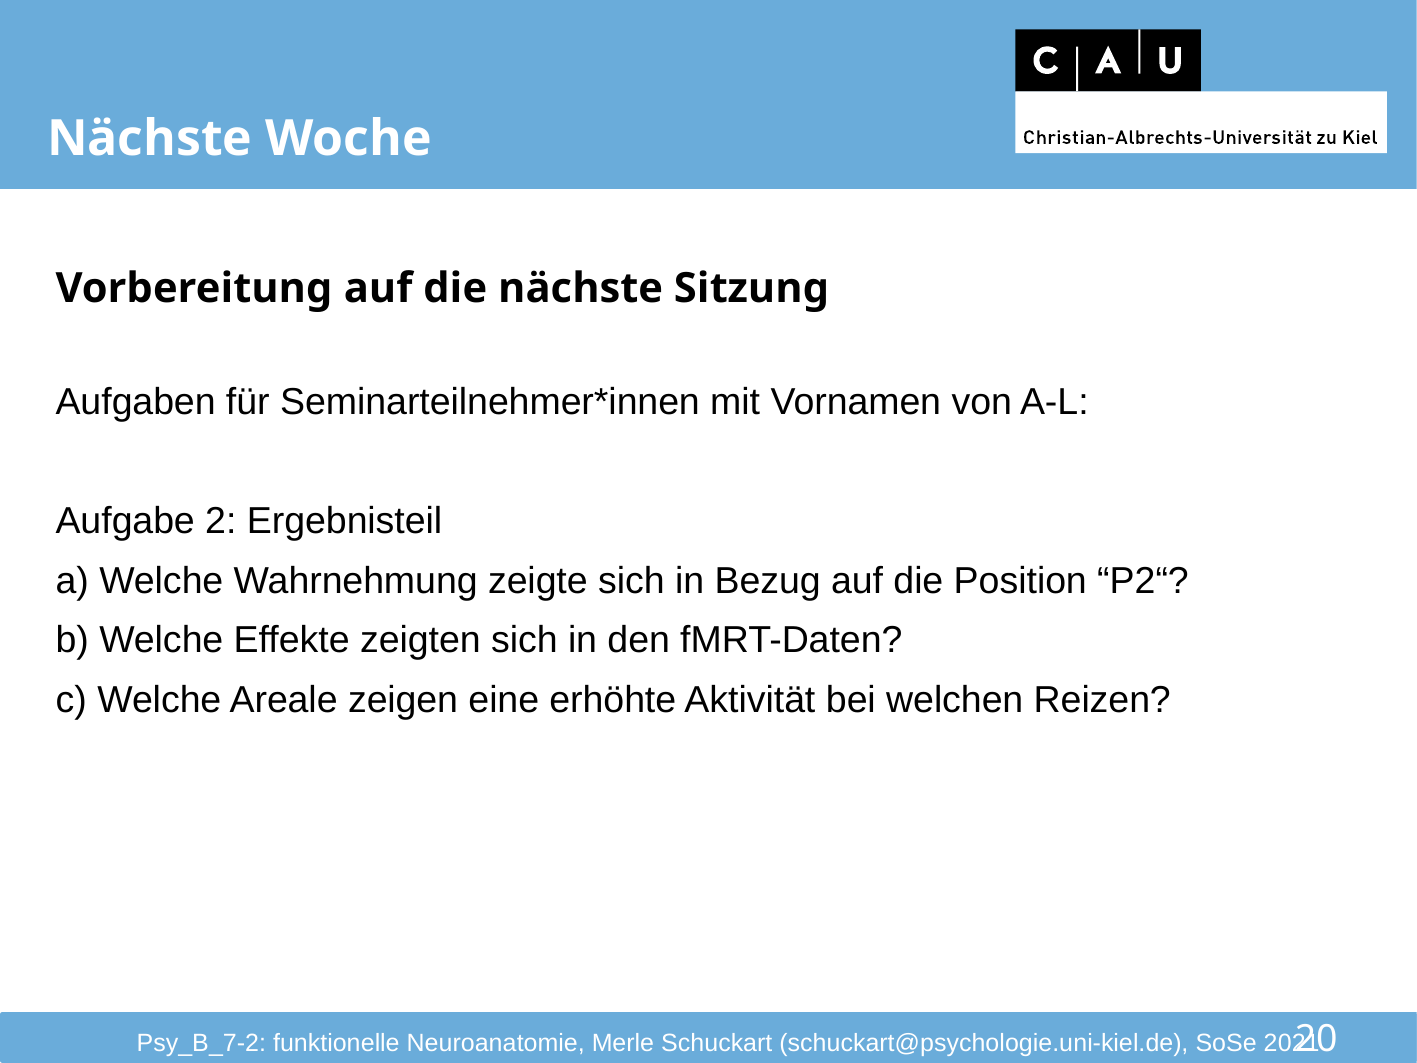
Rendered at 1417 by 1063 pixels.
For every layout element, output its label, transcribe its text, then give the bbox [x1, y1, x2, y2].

text_box [2, 1013, 1287, 1061]
text_box Nächste Woche [47, 105, 981, 166]
text_box [1287, 1006, 1417, 1063]
subtitle Vorbereitung auf die nächste Sitzung Aufgaben für Seminarteilnehmer*innen mit Vornamen von A-L: Aufgabe 2: Ergebnisteil a) Welche Wahrnehmung zeigte sich in Bezug auf die Position “P2“? b) Welche Effekte zeigten sich in den fMRT-Daten? c) Welche Areale zeigen eine erhöhte Aktivität bei welchen Reizen? [55, 257, 1392, 1013]
text_box Psy_B_7-2: funktionelle Neuroanatomie, Merle Schuckart (schuckart@psychologie.uni-kiel.de), SoSe 2021 [121, 1019, 1287, 1063]
